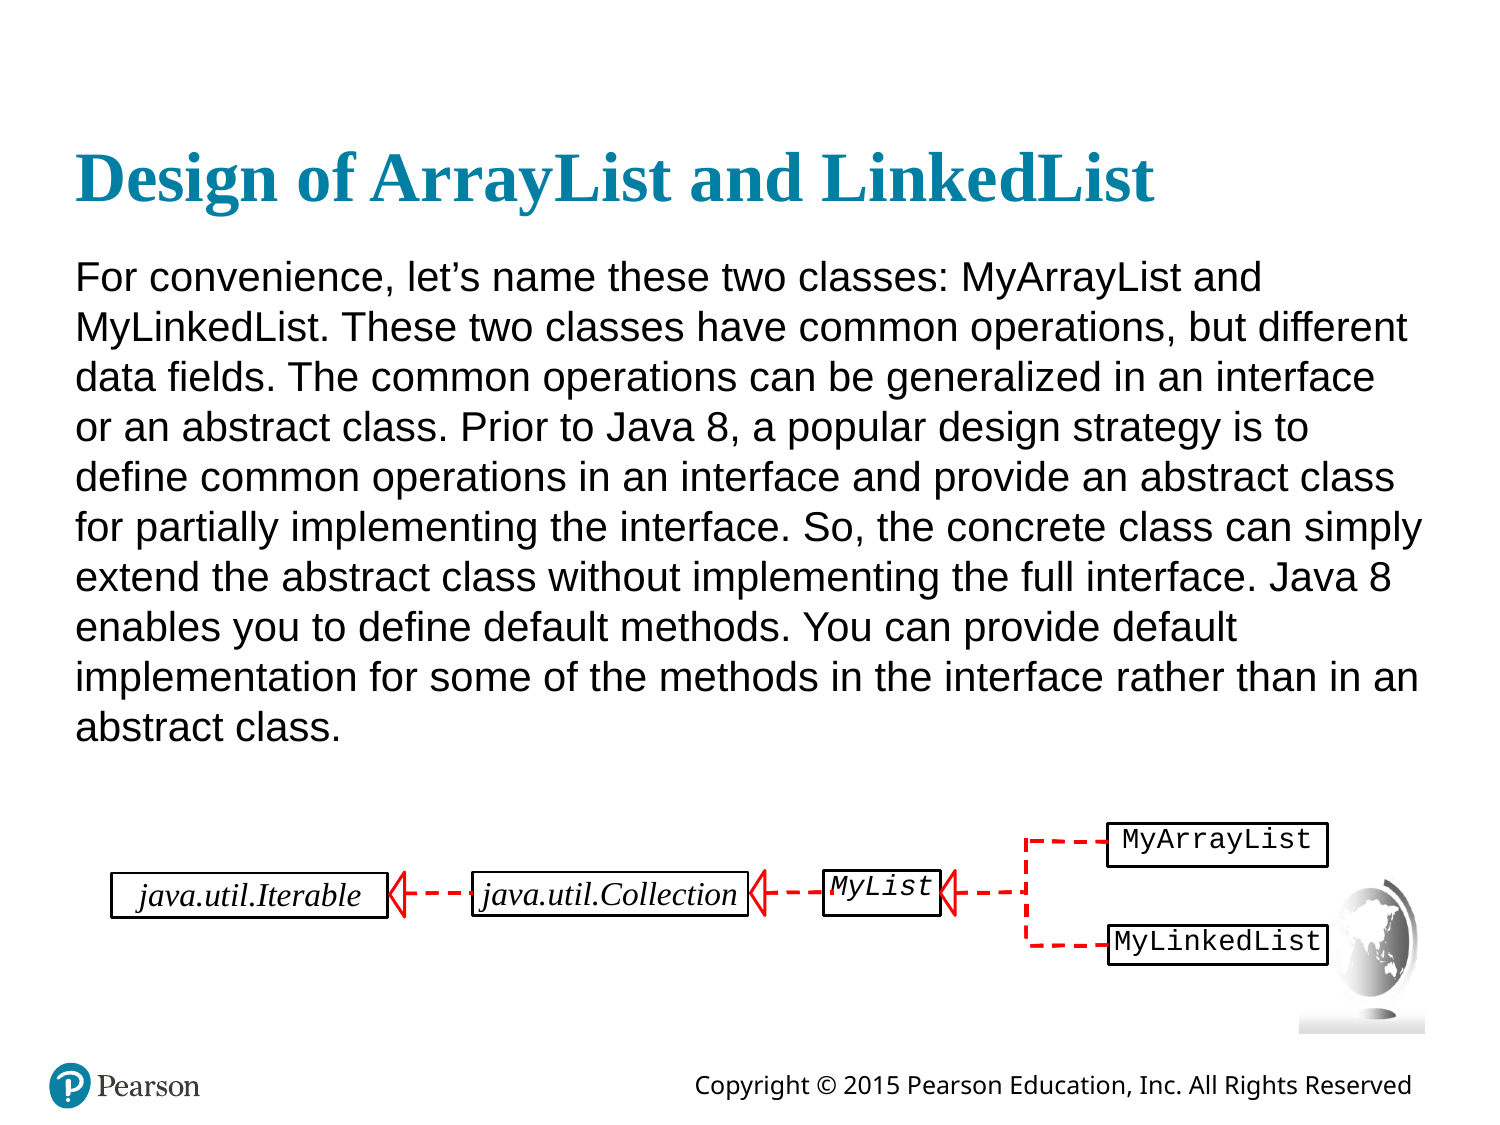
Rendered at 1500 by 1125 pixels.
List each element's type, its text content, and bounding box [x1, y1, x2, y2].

list For convenience, let’s name these two classes: MyArrayList and MyLinkedList. These two classes have common operations, but different data fields. The common operations can be generalized in an interface or an abstract class. Prior to Java 8, a popular design strategy is to define common operations in an interface and provide an abstract class for partially implementing the interface. So, the concrete class can simply extend the abstract class without implementing the full interface. Java 8 enables you to define default methods. You can provide default implementation for some of the methods in the interface rather than in an abstract class. [75, 249, 1425, 750]
title Design of ArrayList and LinkedList [75, 35, 1425, 216]
picture [87, 784, 1425, 1034]
